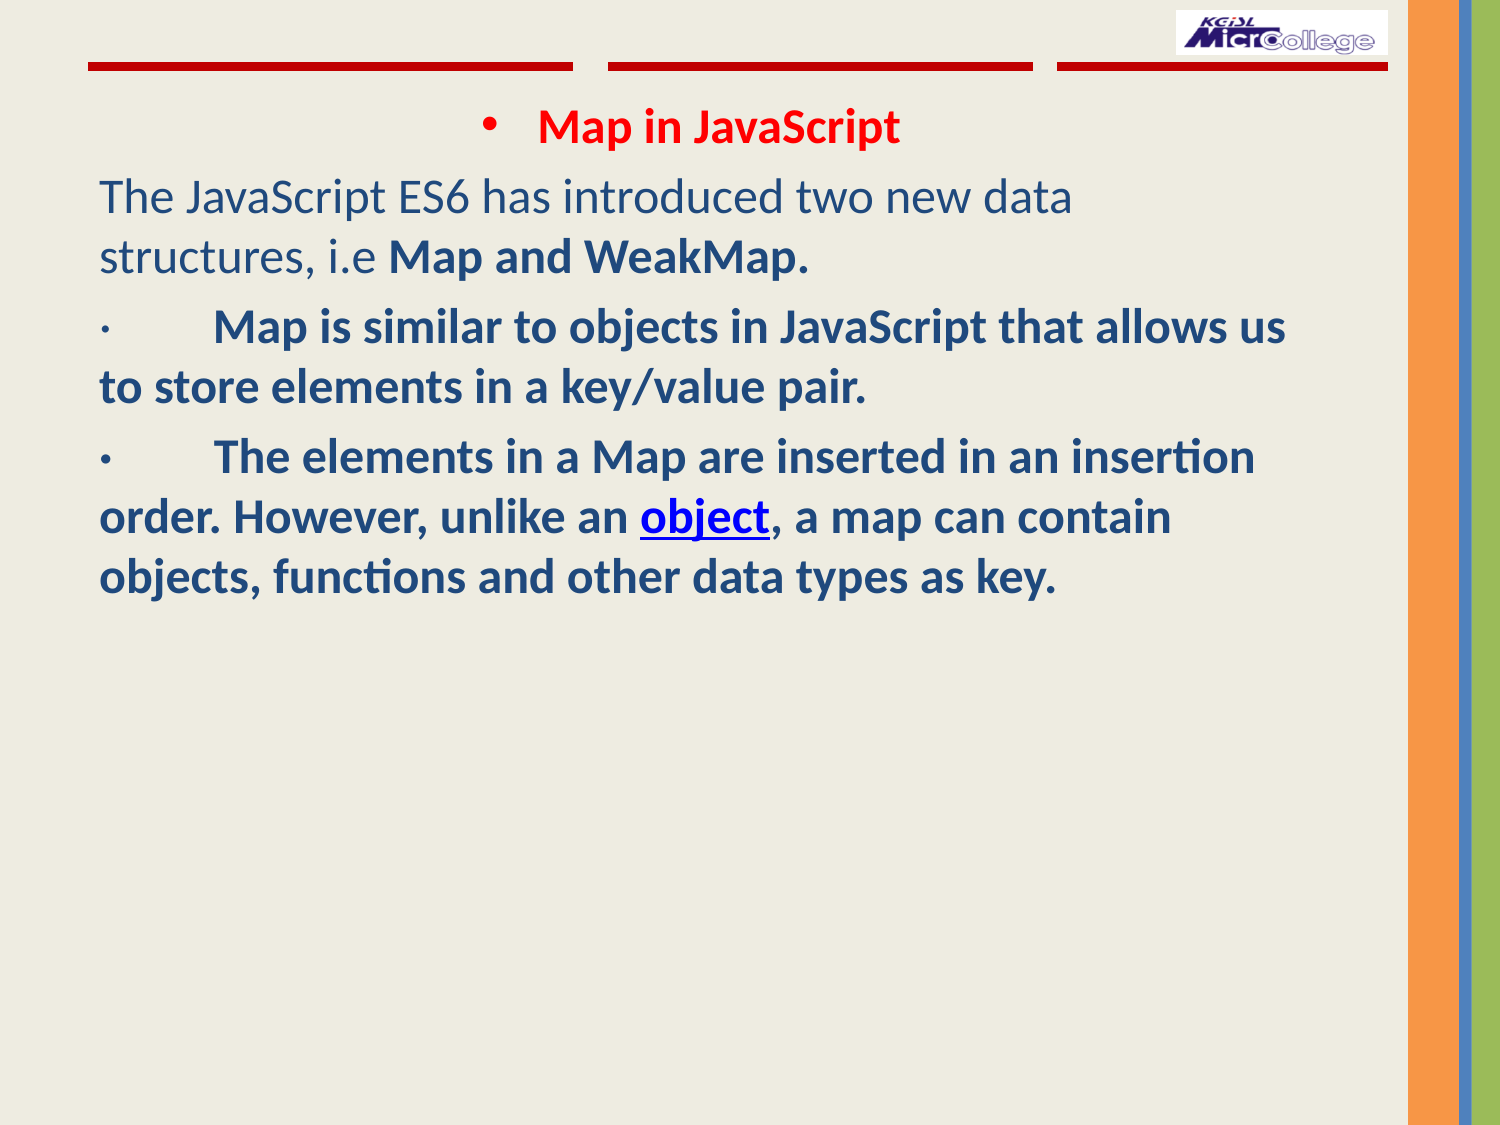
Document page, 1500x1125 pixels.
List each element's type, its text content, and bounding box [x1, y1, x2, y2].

list Map in JavaScript The JavaScript ES6 has introduced two new data structures, i.e Map and WeakMap. · Map is similar to objects in JavaScript that allows us to store elements in a key/value pair. · The elements in a Map are inserted in an insertion order. However, unlike an object, a map can contain objects, functions and other data types as key. [84, 86, 1310, 1097]
picture [1175, 10, 1389, 55]
